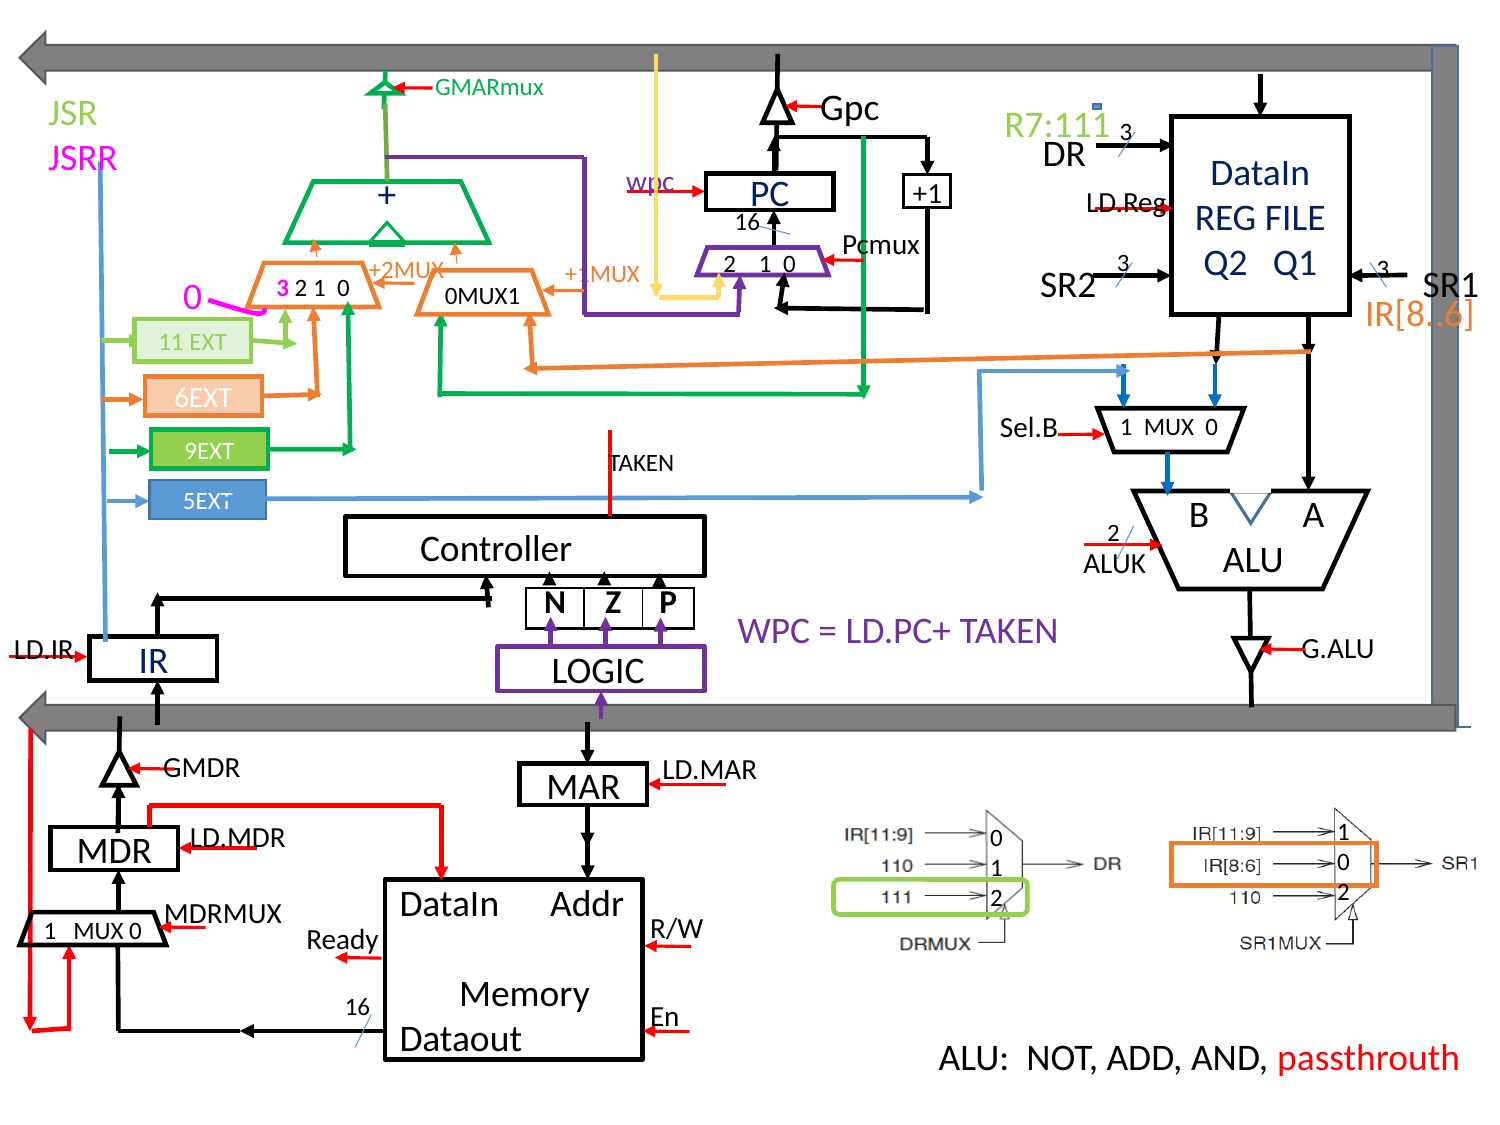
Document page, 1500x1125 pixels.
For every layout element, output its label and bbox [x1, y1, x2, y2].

text_box [923, 1025, 1476, 1085]
table_header [585, 589, 642, 616]
table_header [527, 589, 583, 616]
text_box [0, 29, 1495, 1060]
text_box [1171, 842, 1185, 887]
table_header [643, 589, 693, 616]
picture [1185, 790, 1500, 968]
picture [828, 799, 1133, 969]
